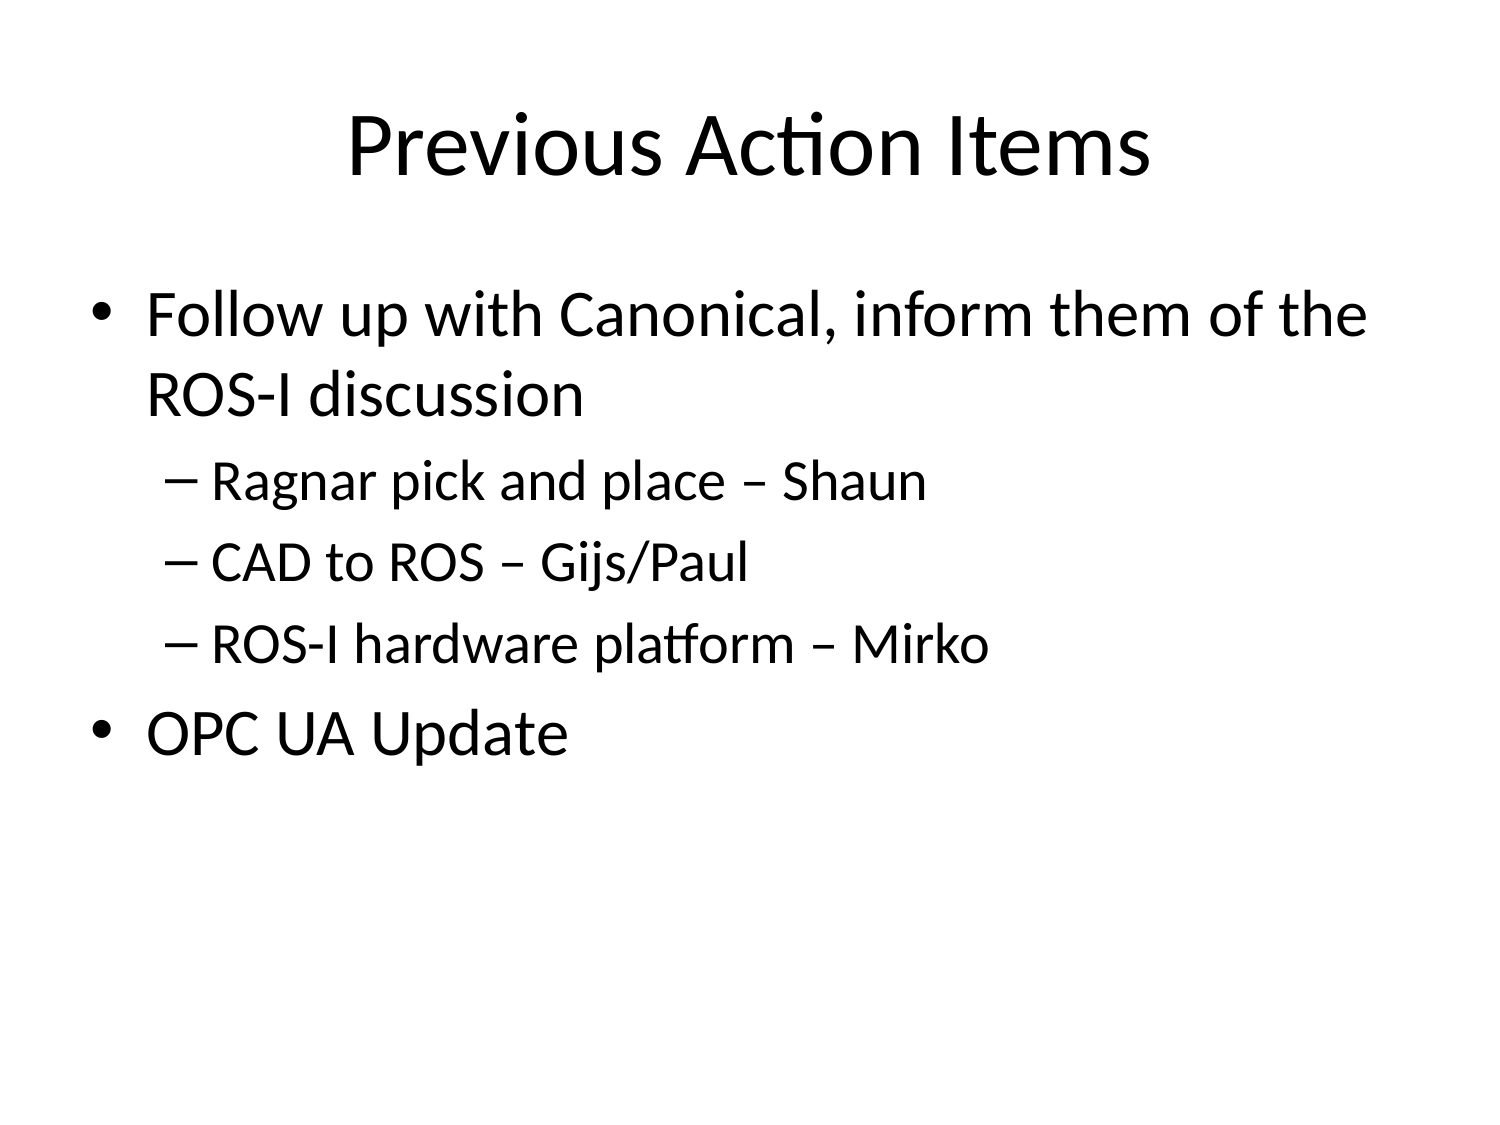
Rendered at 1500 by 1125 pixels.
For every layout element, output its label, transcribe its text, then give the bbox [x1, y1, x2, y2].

list Follow up with Canonical, inform them of the ROS-I discussion Ragnar pick and place – Shaun CAD to ROS – Gijs/Paul ROS-I hardware platform – Mirko OPC UA Update [75, 262, 1425, 1005]
title Previous Action Items [75, 45, 1425, 233]
